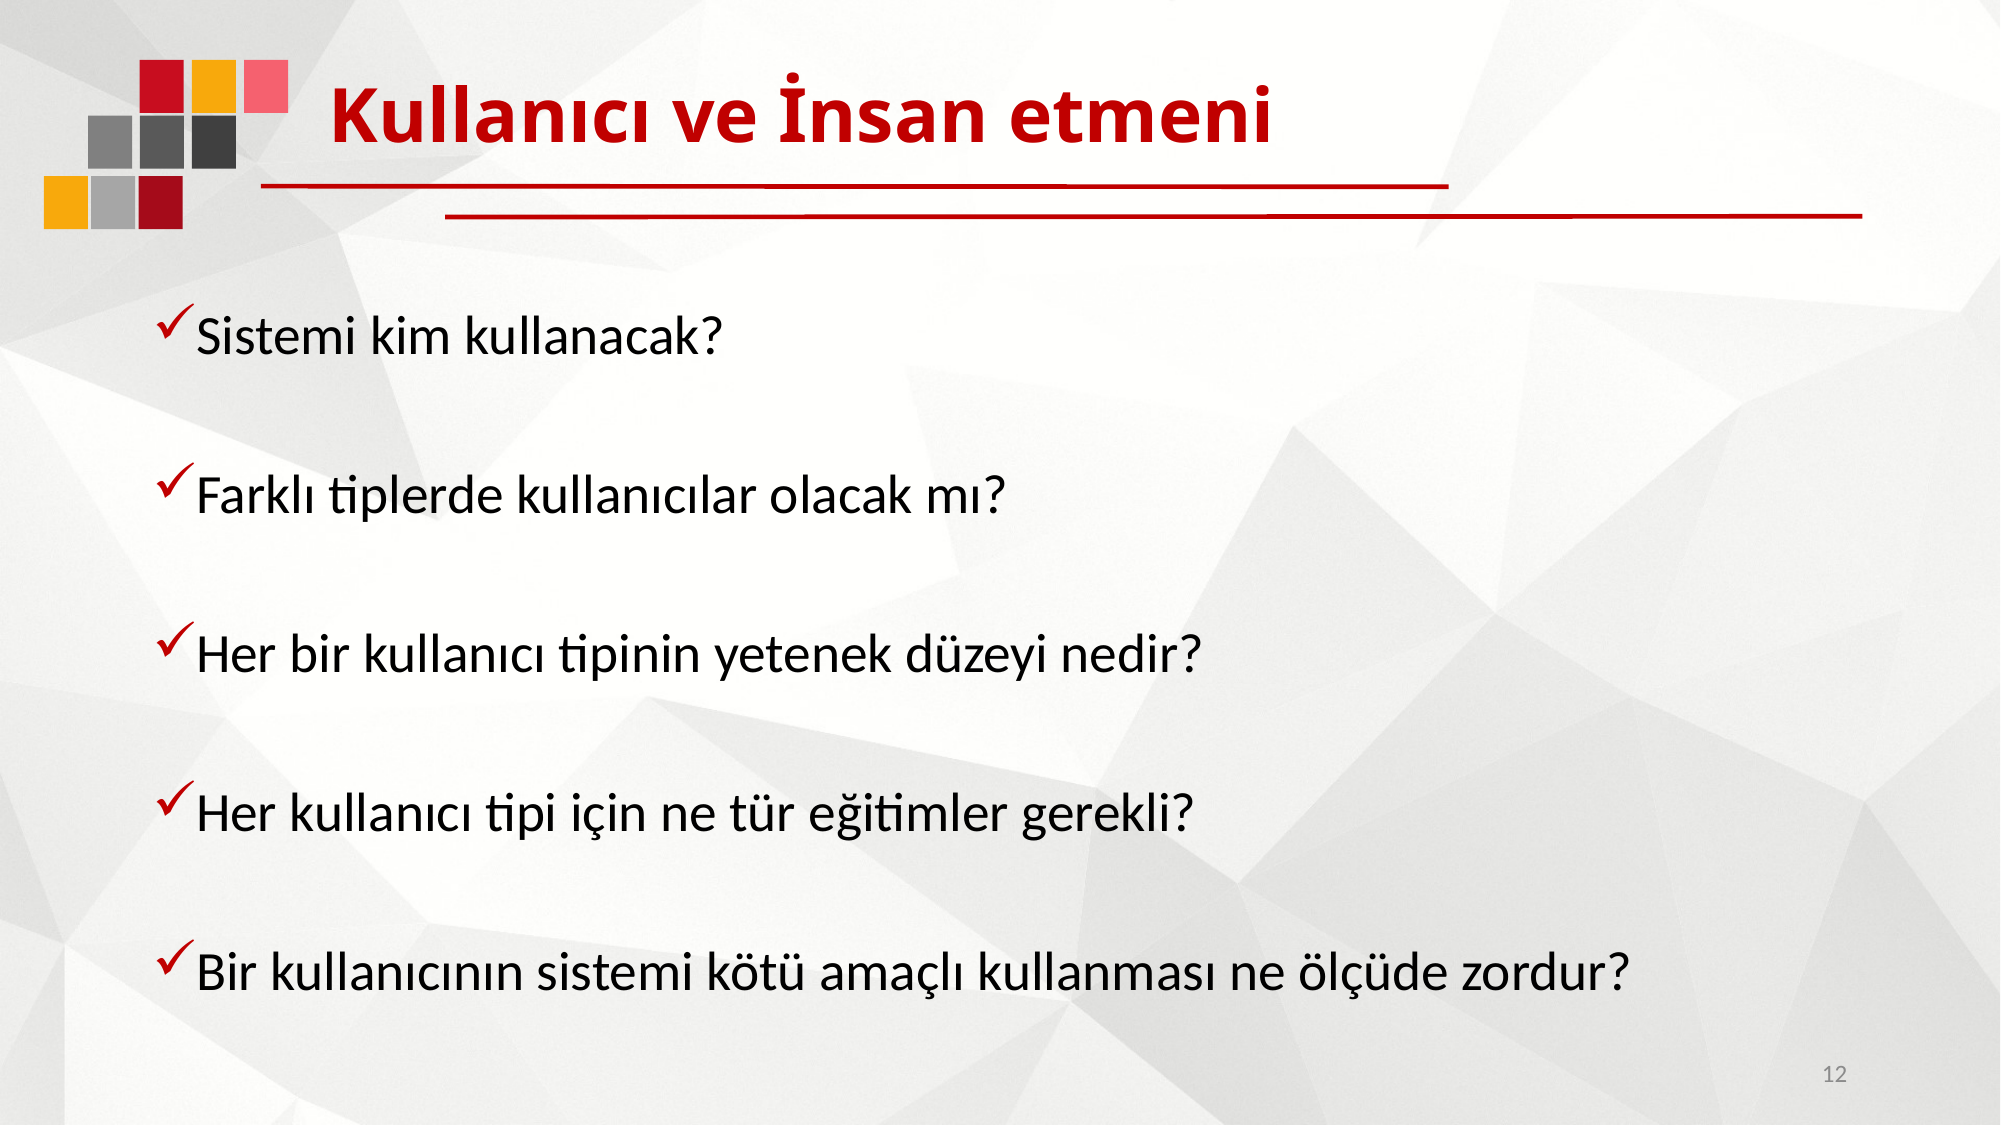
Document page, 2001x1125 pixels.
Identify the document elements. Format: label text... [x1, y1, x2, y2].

title Kullanıcı ve İnsan etmeni [313, 59, 1863, 177]
list Sistemi kim kullanacak? Farklı tiplerde kullanıcılar olacak mı? Her bir kullanıcı tipinin yetenek düzeyi nedir? Her kullanıcı tipi için ne tür eğitimler gerekli? Bir kullanıcının sistemi kötü amaçlı kullanması ne ölçüde zordur? [137, 299, 1863, 1014]
picture [0, 0, 2001, 1125]
slide_number 12 [1412, 1042, 1863, 1103]
